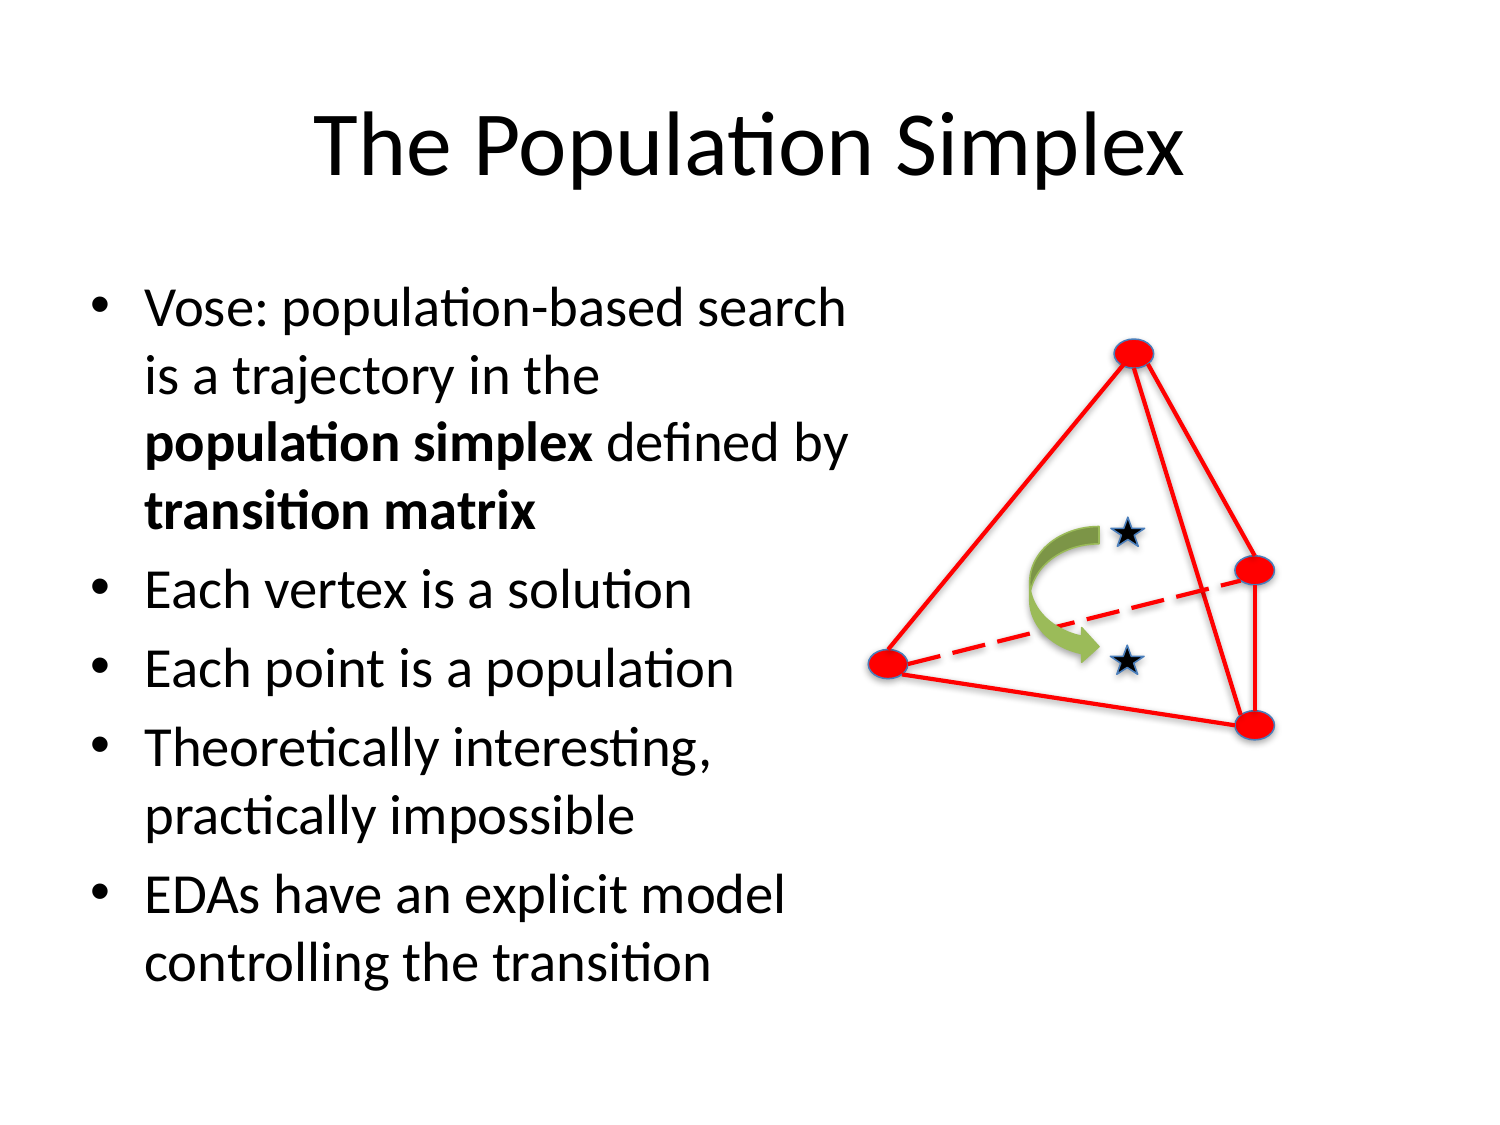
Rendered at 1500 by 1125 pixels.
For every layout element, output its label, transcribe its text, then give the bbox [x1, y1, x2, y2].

list Vose: population-based search is a trajectory in the population simplex defined by transition matrix Each vertex is a solution Each point is a population Theoretically interesting, practically impossible EDAs have an explicit model controlling the transition [75, 262, 869, 1005]
title The Population Simplex [75, 45, 1425, 233]
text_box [868, 338, 1275, 741]
